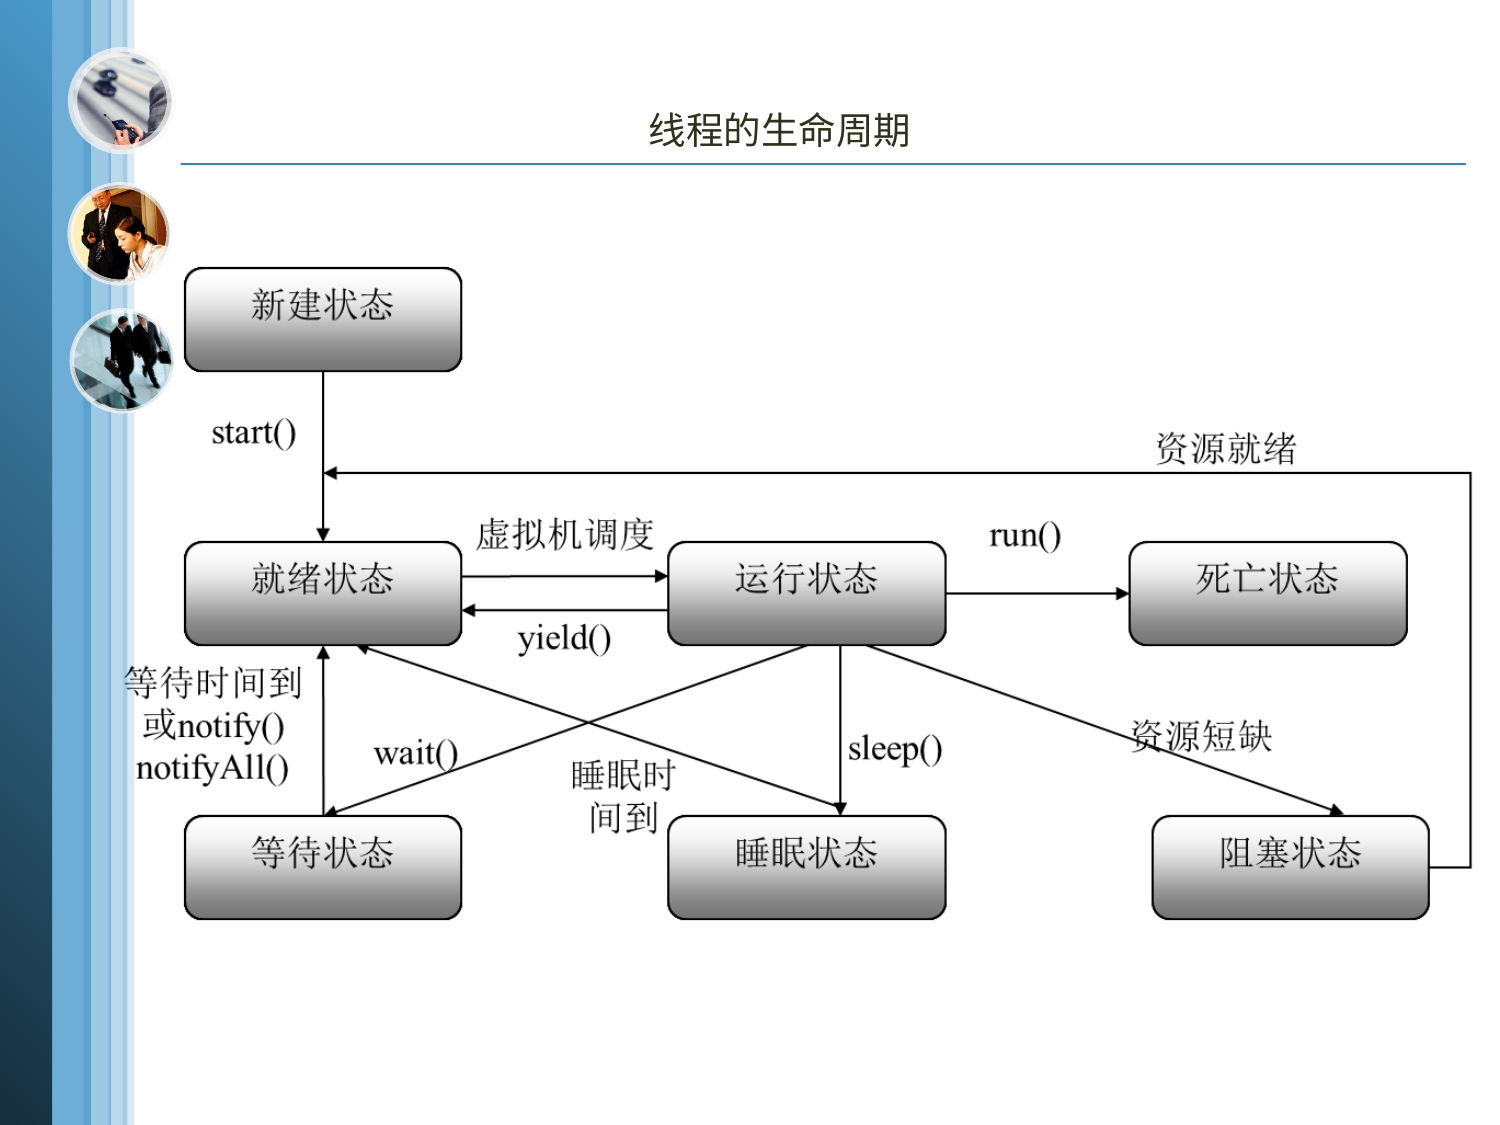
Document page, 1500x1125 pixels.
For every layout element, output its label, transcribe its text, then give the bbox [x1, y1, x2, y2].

picture [78, 57, 166, 144]
text_box 线程的生命周期 [640, 80, 1148, 140]
picture [47, 189, 1500, 954]
